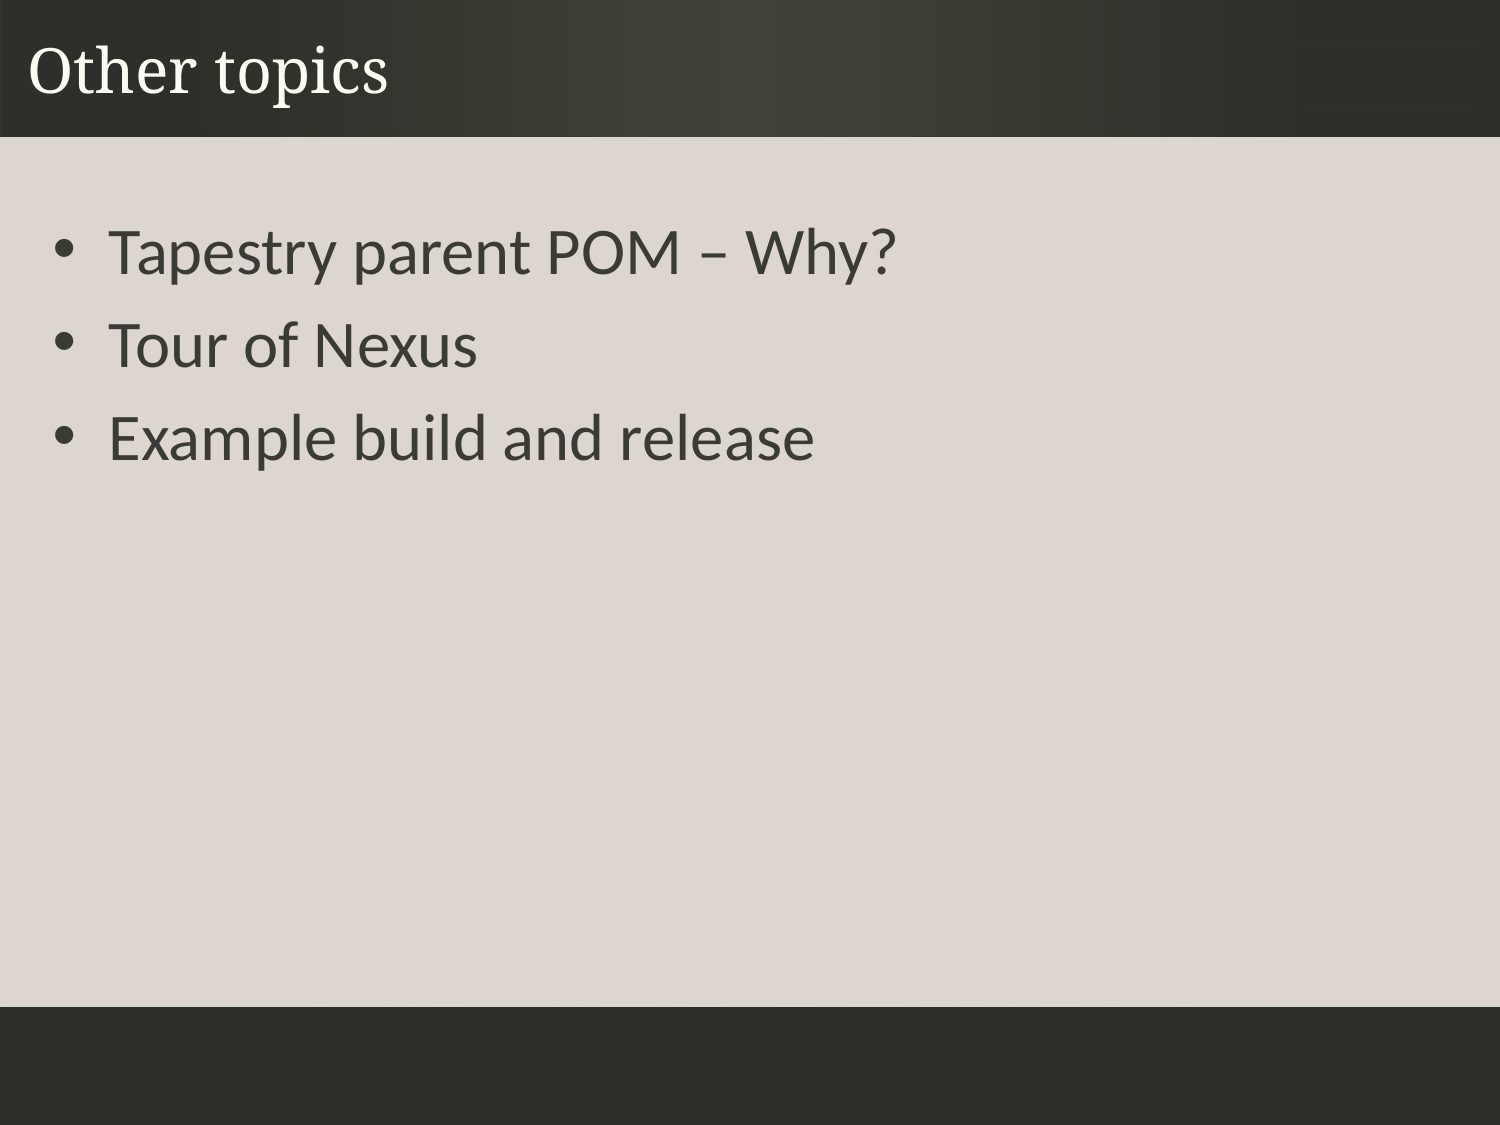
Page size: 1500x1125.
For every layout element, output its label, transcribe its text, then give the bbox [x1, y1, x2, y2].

title Other topics [12, 0, 1200, 138]
picture [0, 0, 1500, 1125]
list Tapestry parent POM – Why? Tour of Nexus Example build and release [37, 200, 1463, 975]
